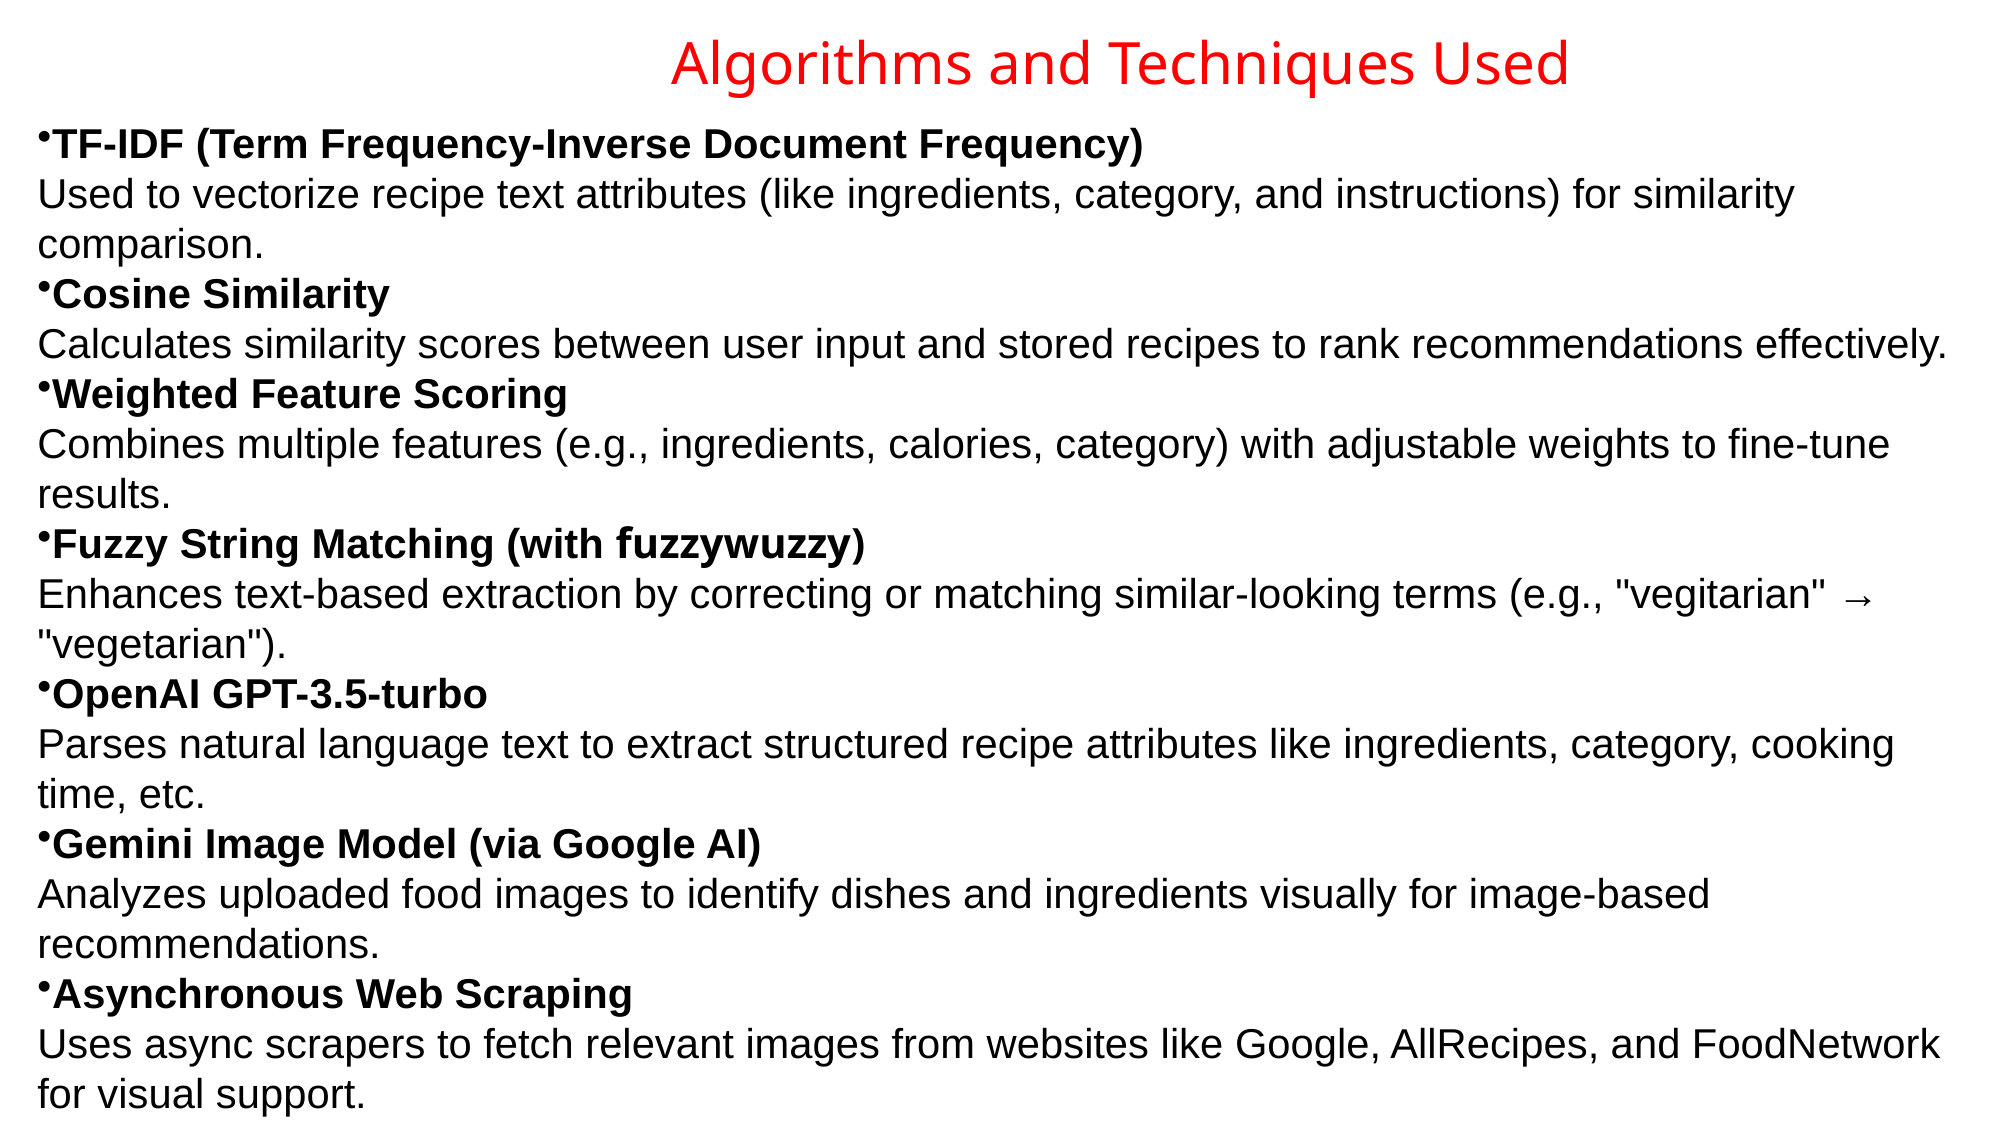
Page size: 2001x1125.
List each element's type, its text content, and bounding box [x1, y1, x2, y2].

text_box Algorithms and Techniques Used [656, 18, 1753, 104]
text_box TF-IDF (Term Frequency-Inverse Document Frequency) Used to vectorize recipe text attributes (like ingredients, category, and instructions) for similarity comparison. Cosine Similarity Calculates similarity scores between user input and stored recipes to rank recommendations effectively. Weighted Feature Scoring Combines multiple features (e.g., ingredients, calories, category) with adjustable weights to fine-tune results. Fuzzy String Matching (with fuzzywuzzy) Enhances text-based extraction by correcting or matching similar-looking terms (e.g., "vegitarian" → "vegetarian"). OpenAI GPT-3.5-turbo Parses natural language text to extract structured recipe attributes like ingredients, category, cooking time, etc. Gemini Image Model (via Google AI) Analyzes uploaded food images to identify dishes and ingredients visually for image-based recommendations. Asynchronous Web Scraping Uses async scrapers to fetch relevant images from websites like Google, AllRecipes, and FoodNetwork for visual support. [22, 109, 1978, 1125]
